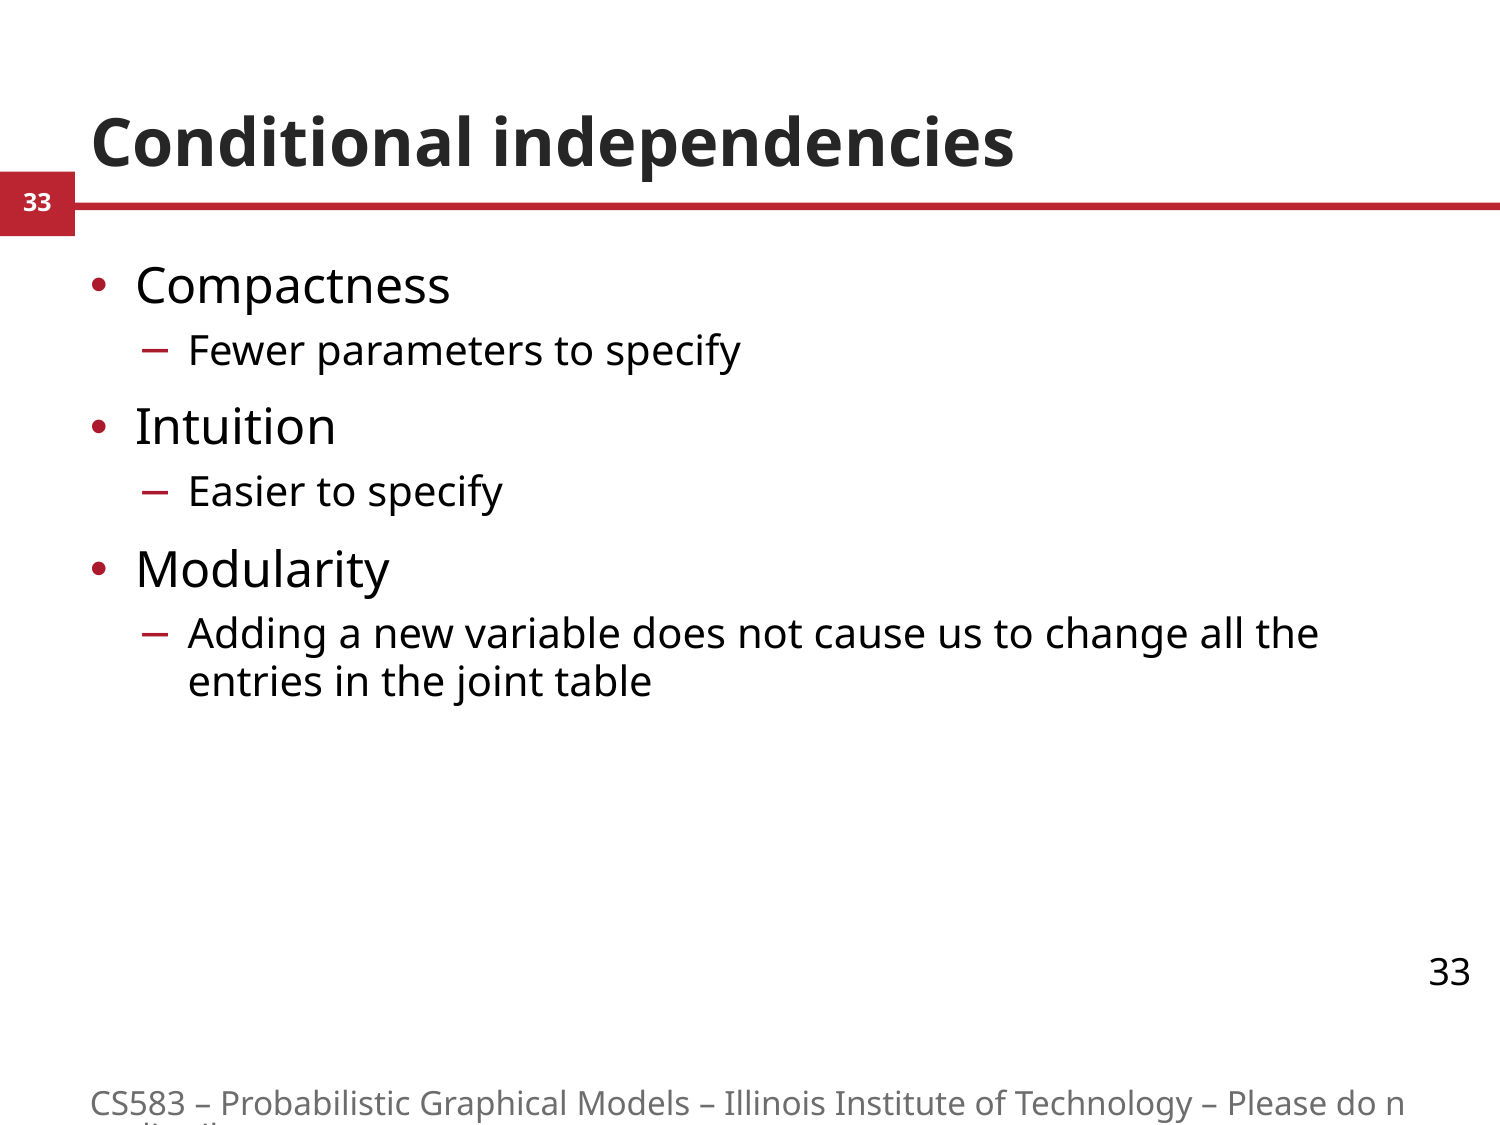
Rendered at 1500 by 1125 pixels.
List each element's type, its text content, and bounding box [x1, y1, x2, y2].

slide_number 33 [1400, 940, 1500, 1026]
title Conditional independencies [75, 56, 1425, 188]
list Compactness Fewer parameters to specify Intuition Easier to specify Modularity Adding a new variable does not cause us to change all the entries in the joint table [75, 249, 1425, 1013]
footer CS583 – Probabilistic Graphical Models – Illinois Institute of Technology – Please do not distribute. [75, 1074, 1438, 1125]
